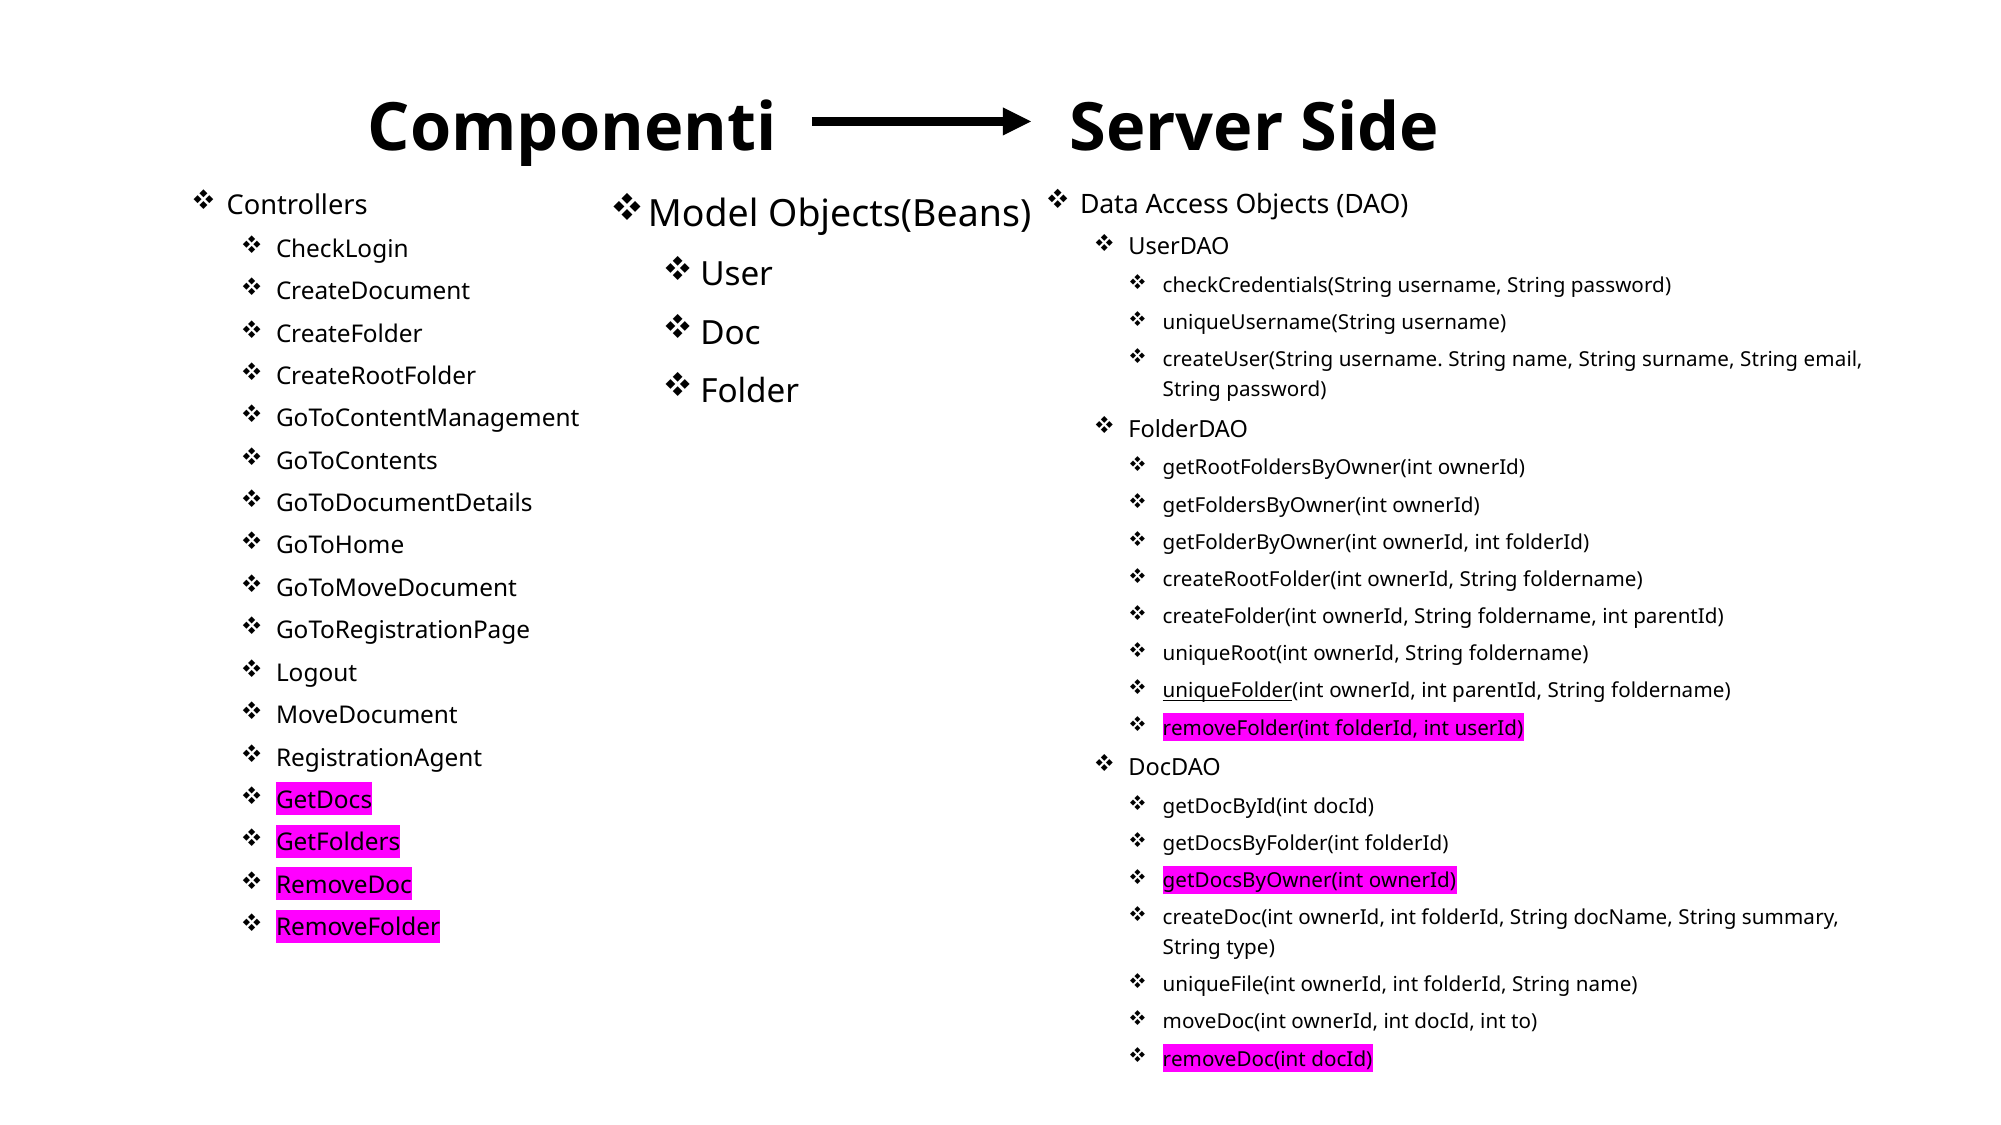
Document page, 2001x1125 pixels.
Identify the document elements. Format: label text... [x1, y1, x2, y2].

text_box Model Objects(Beans) User Doc Folder [595, 172, 1030, 955]
text_box Data Access Objects (DAO) UserDAO checkCredentials(String username, String password) uniqueUsername(String username) createUser(String username. String name, String surname, String email, String password) FolderDAO getRootFoldersByOwner(int ownerId) getFoldersByOwner(int ownerId) getFolderByOwner(int ownerId, int folderId) createRootFolder(int ownerId, String foldername) createFolder(int ownerId, String foldername, int parentId) uniqueRoot(int ownerId, String foldername) uniqueFolder(int ownerId, int parentId, String foldername) removeFolder(int folderId, int userId) DocDAO getDocById(int docId) getDocsByFolder(int folderId) getDocsByOwner(int ownerId) createDoc(int ownerId, int folderId, String docName, String summary, String type) uniqueFile(int ownerId, int folderId, String name) moveDoc(int ownerId, int docId, int to) removeDoc(int docId) [1030, 172, 1971, 1084]
title Componenti Server Side [174, 16, 1633, 173]
list Controllers CheckLogin CreateDocument CreateFolder CreateRootFolder GoToContentManagement GoToContents GoToDocumentDetails GoToHome GoToMoveDocument GoToRegistrationPage Logout MoveDocument RegistrationAgent GetDocs GetFolders RemoveDoc RemoveFolder [176, 172, 595, 955]
